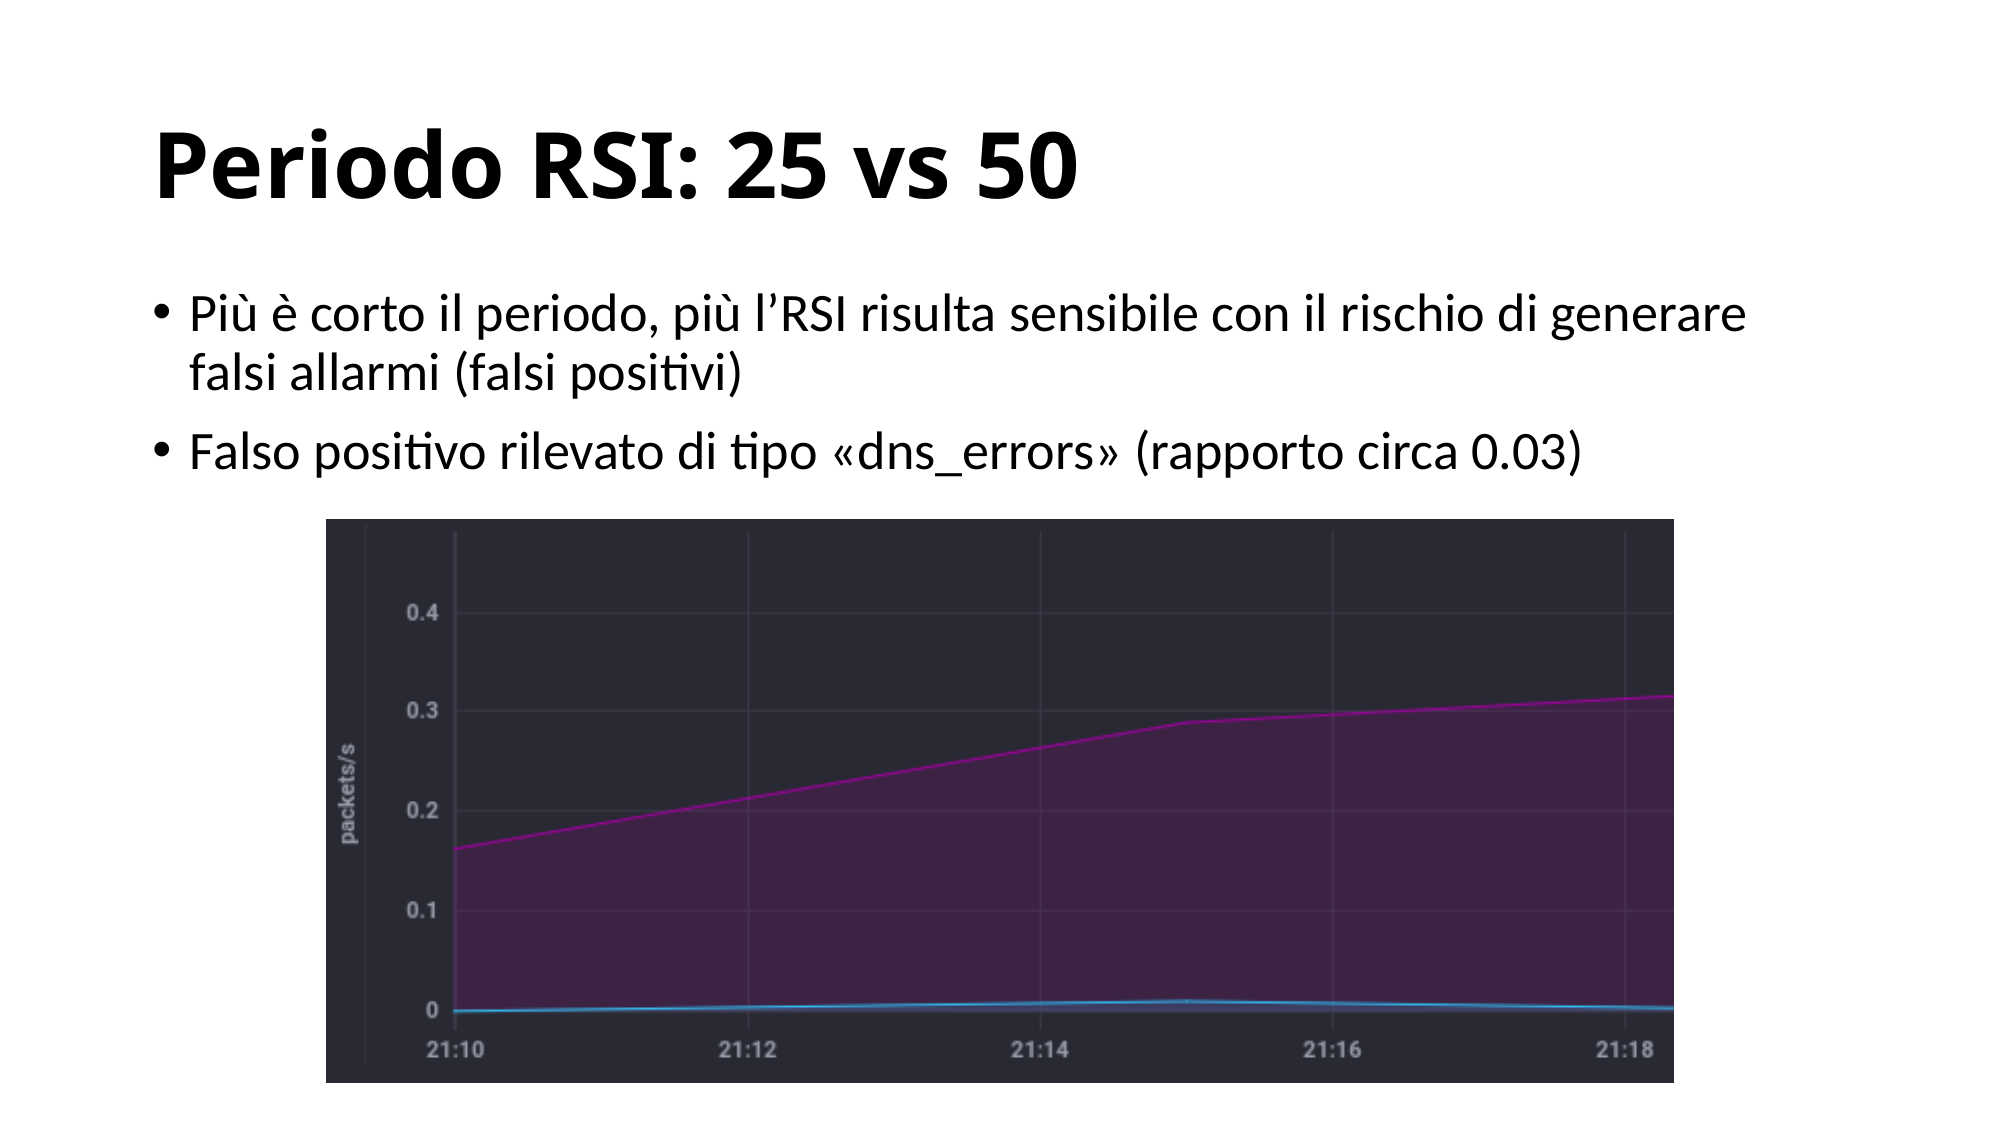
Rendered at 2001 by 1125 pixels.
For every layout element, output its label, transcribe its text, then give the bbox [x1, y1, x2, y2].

title Periodo RSI: 25 vs 50 [137, 59, 1863, 277]
picture [326, 519, 1674, 1083]
list Più è corto il periodo, più l’RSI risulta sensibile con il rischio di generare falsi allarmi (falsi positivi) Falso positivo rilevato di tipo «dns_errors» (rapporto circa 0.03) [137, 277, 1863, 992]
